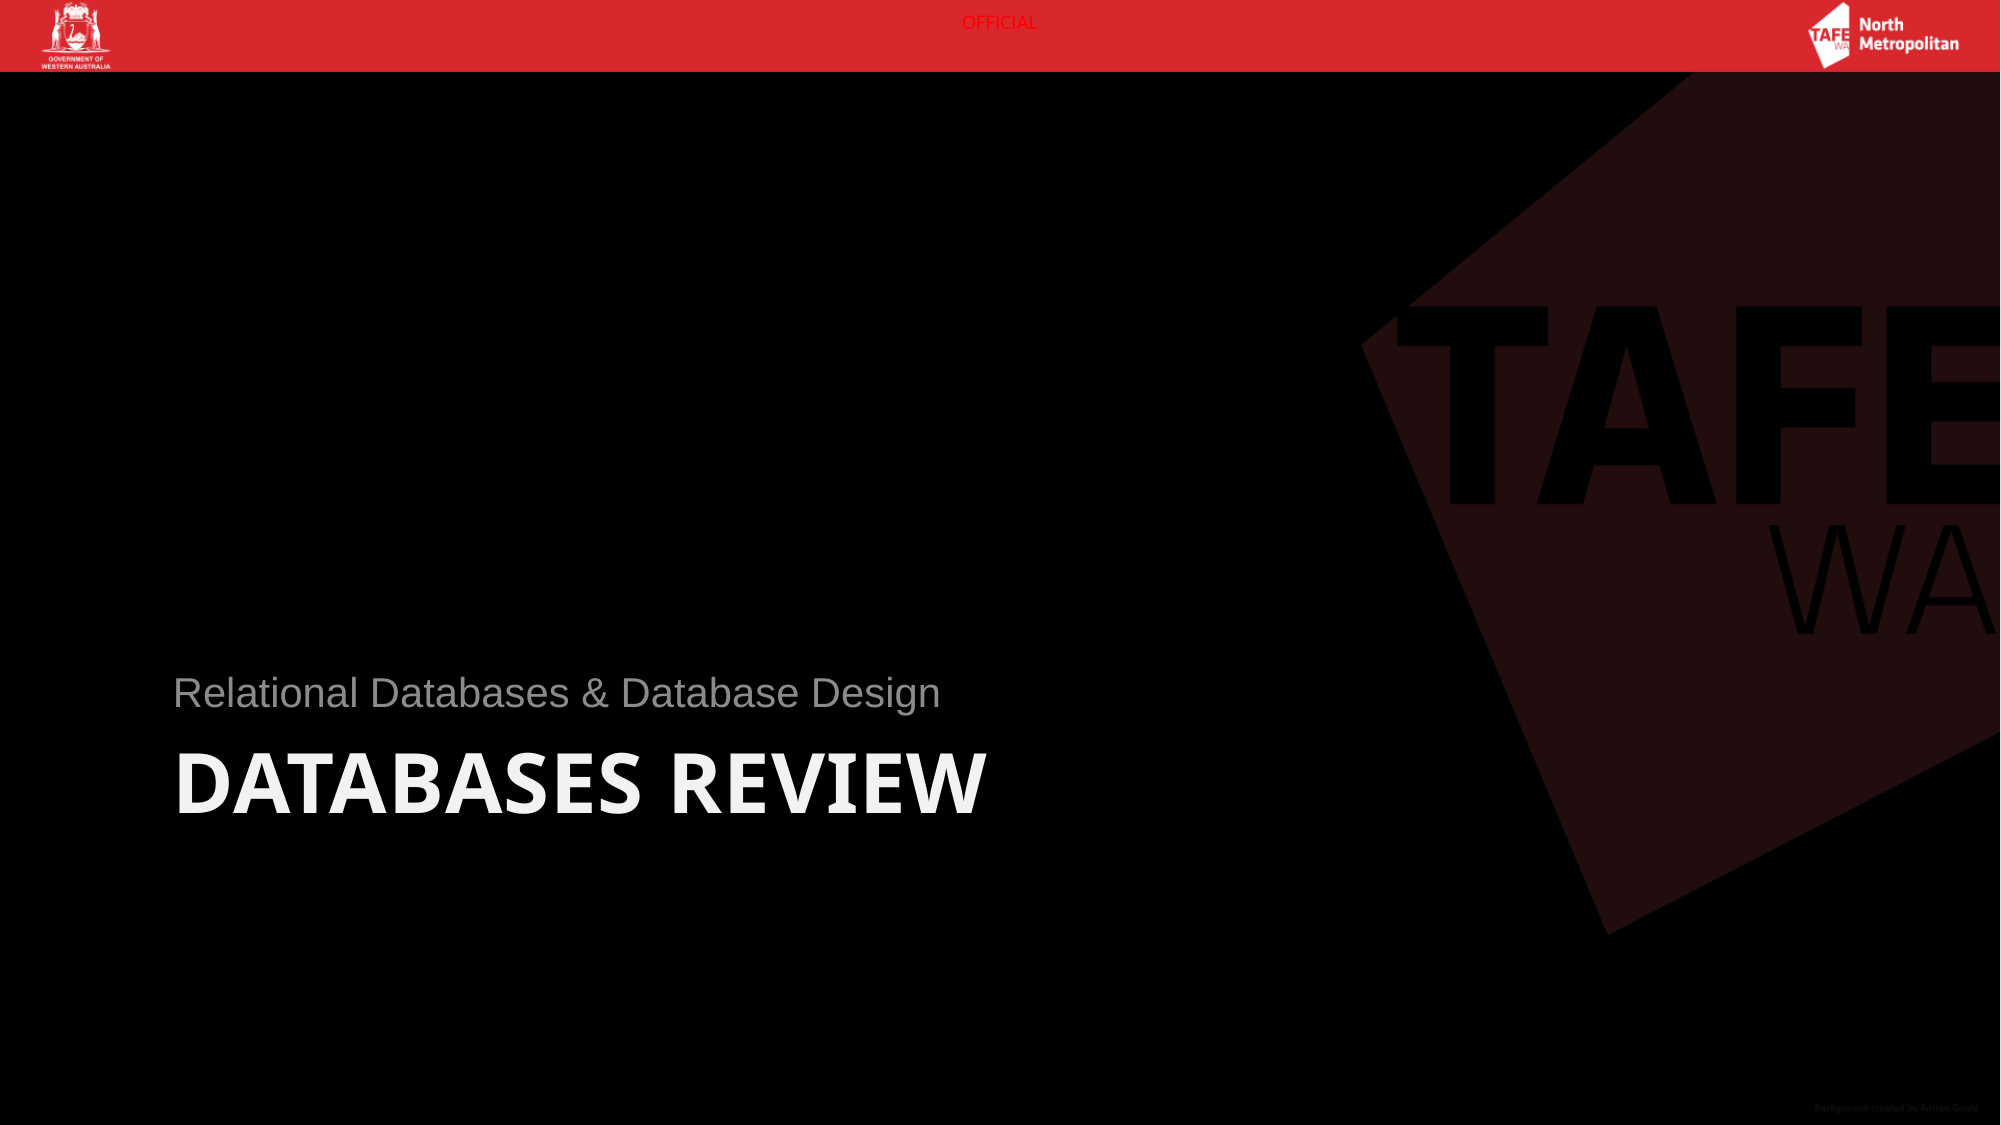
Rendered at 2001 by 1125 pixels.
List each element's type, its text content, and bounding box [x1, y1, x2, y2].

title Databases Review [157, 723, 1858, 947]
picture [0, 0, 2001, 1125]
list Relational Databases & Database Design [157, 476, 1858, 723]
